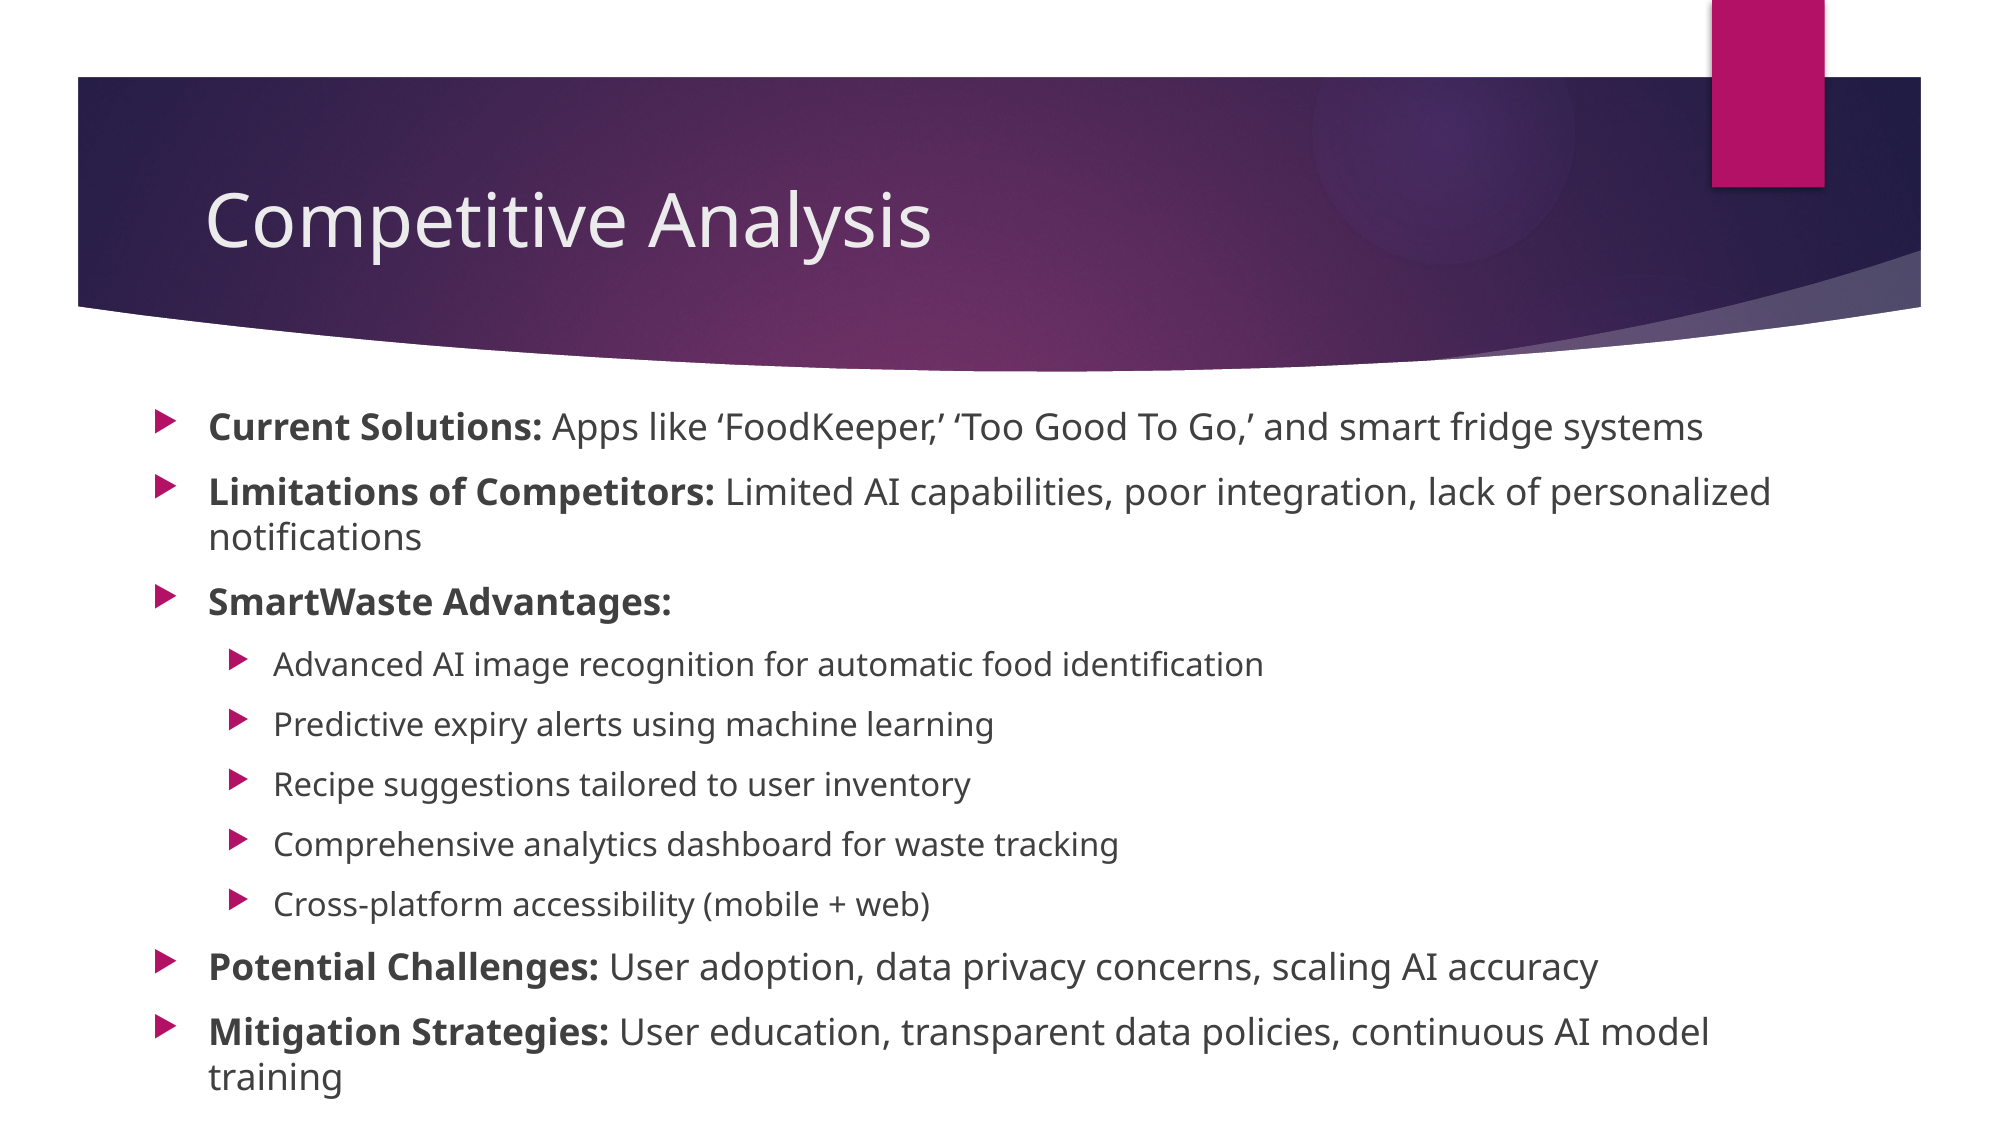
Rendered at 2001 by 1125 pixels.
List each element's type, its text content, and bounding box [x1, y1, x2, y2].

list Current Solutions: Apps like ‘FoodKeeper,’ ‘Too Good To Go,’ and smart fridge systems Limitations of Competitors: Limited AI capabilities, poor integration, lack of personalized notifications SmartWaste Advantages: Advanced AI image recognition for automatic food identification Predictive expiry alerts using machine learning Recipe suggestions tailored to user inventory Comprehensive analytics dashboard for waste tracking Cross-platform accessibility (mobile + web) Potential Challenges: User adoption, data privacy concerns, scaling AI accuracy Mitigation Strategies: User education, transparent data policies, continuous AI model training [137, 396, 1863, 1111]
title Competitive Analysis [189, 159, 1627, 276]
